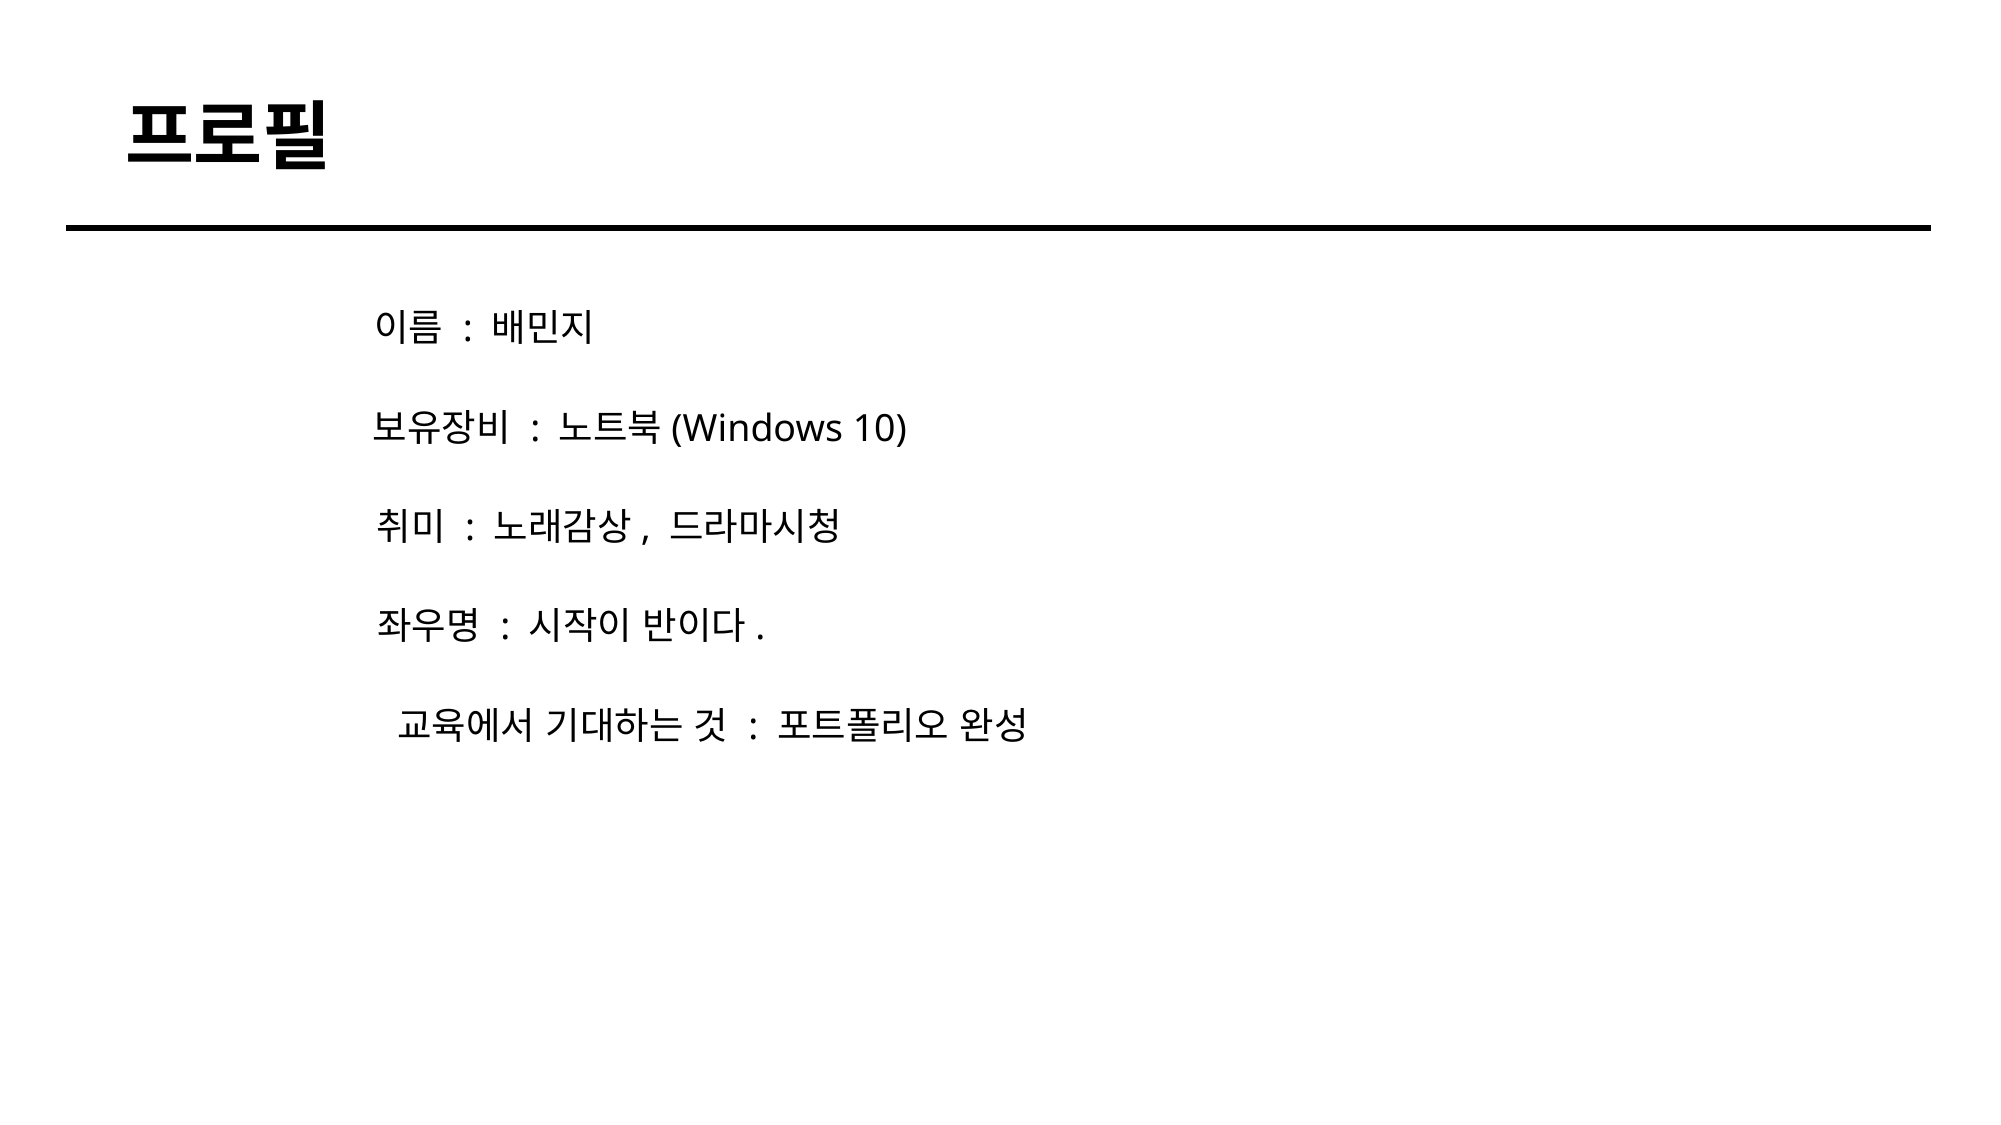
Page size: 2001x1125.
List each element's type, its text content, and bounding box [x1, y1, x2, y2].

text_box 프로필 [110, 80, 348, 186]
text_box 취미 : 노래감상, 드라마시청 [361, 495, 857, 556]
text_box 좌우명 : 시작이 반이다. [362, 595, 781, 655]
text_box 교육에서 기대하는 것 : 포트폴리오 완성 [382, 694, 1044, 755]
text_box 이름 : 배민지 [359, 296, 611, 357]
text_box 보유장비 : 노트북(Windows 10) [358, 396, 923, 457]
